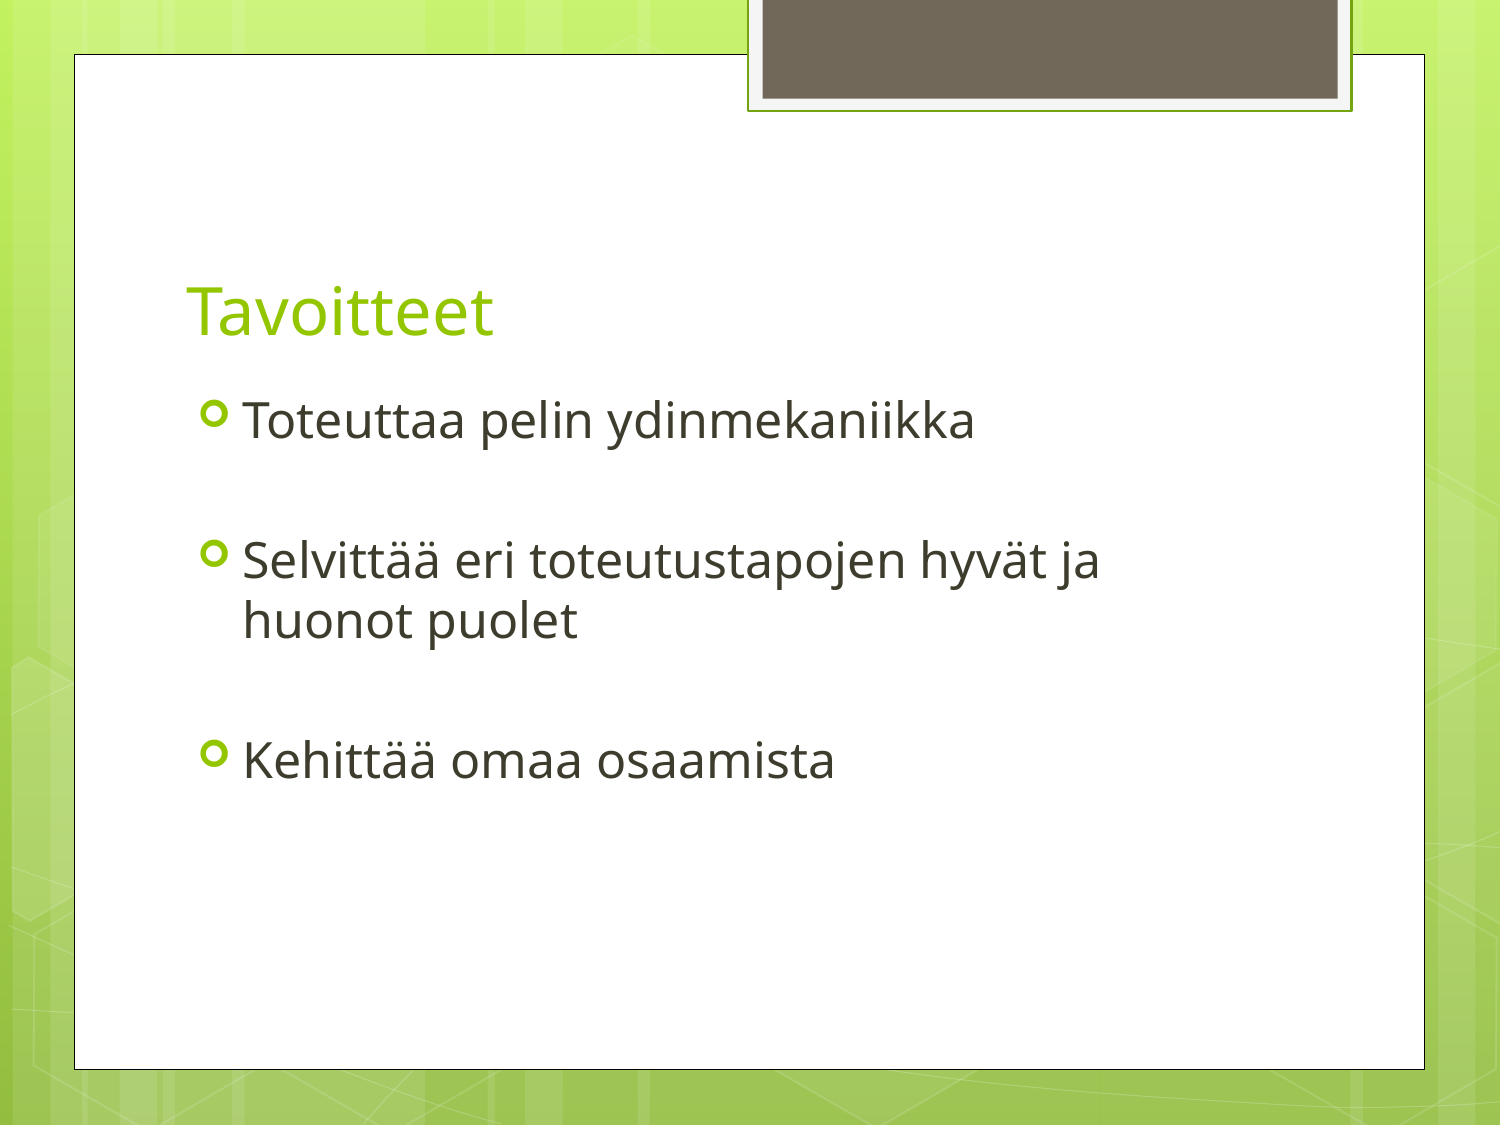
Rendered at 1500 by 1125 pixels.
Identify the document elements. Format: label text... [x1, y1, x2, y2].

title Tavoitteet [171, 168, 1324, 357]
list Toteuttaa pelin ydinmekaniikka Selvittää eri toteutustapojen hyvät ja huonot puolet Kehittää omaa osaamista [171, 381, 1283, 957]
